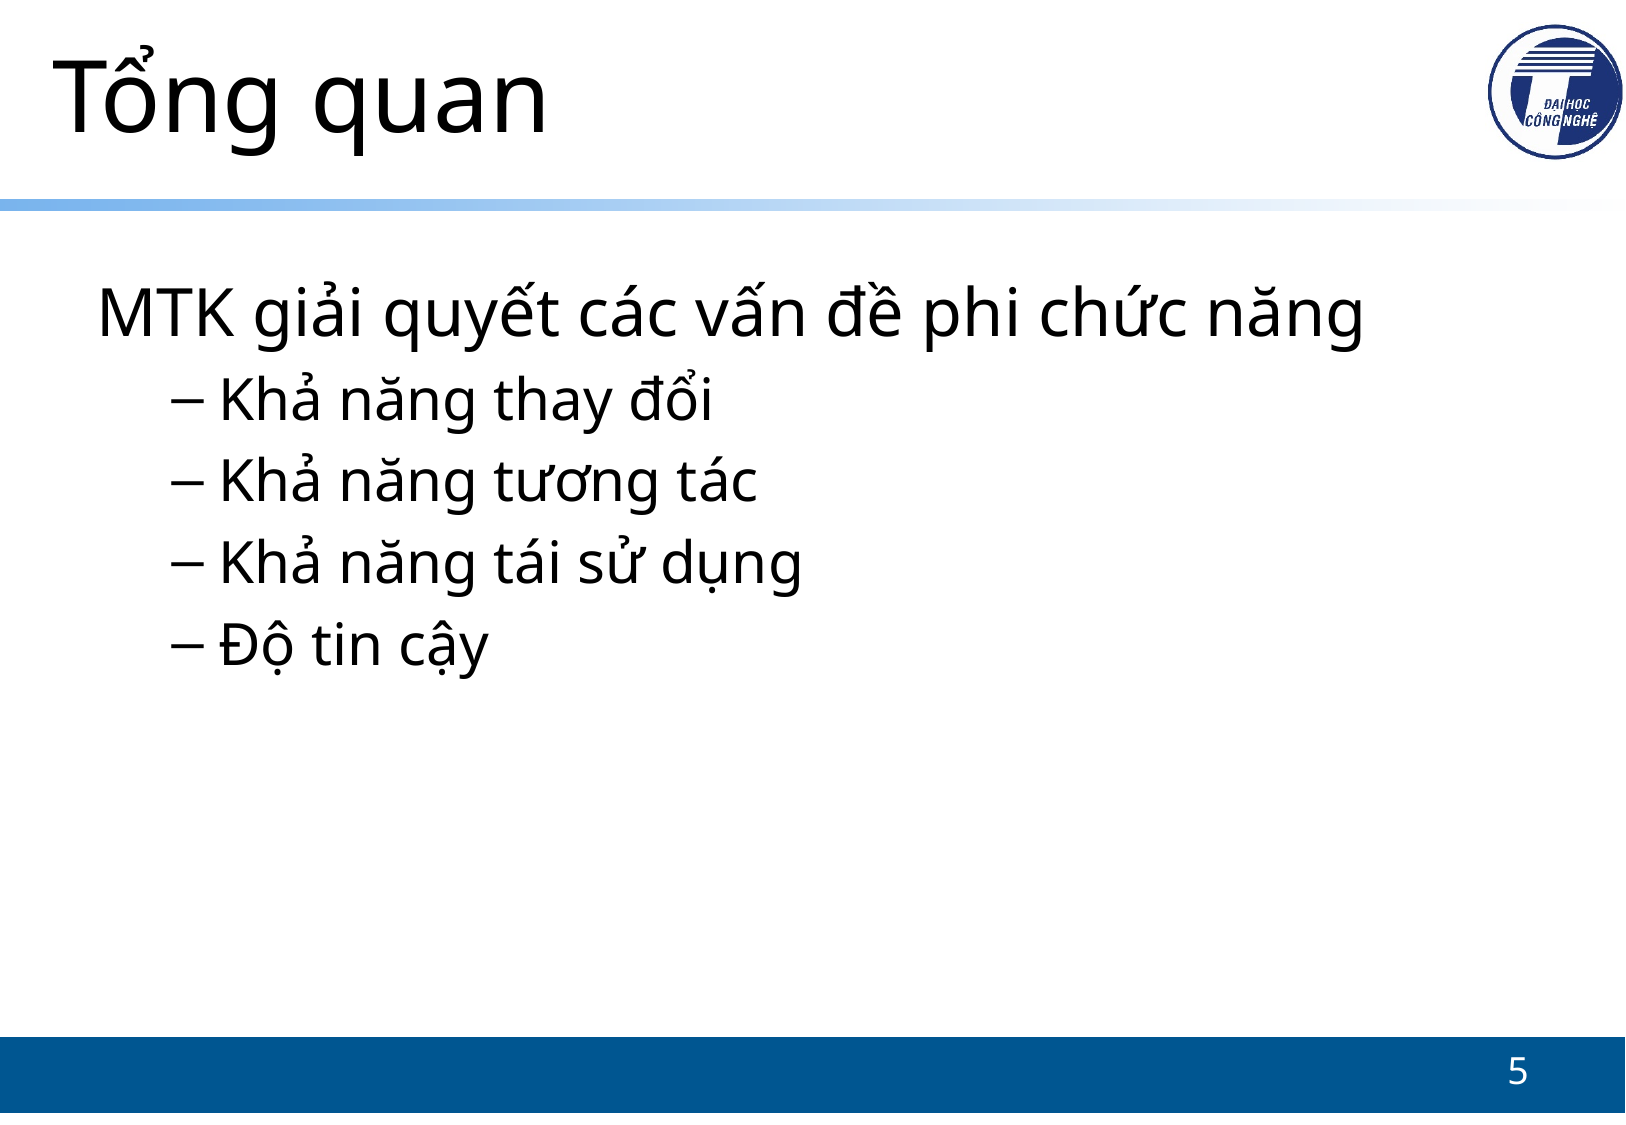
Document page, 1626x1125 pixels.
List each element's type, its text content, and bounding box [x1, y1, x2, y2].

slide_number 5 [1164, 1042, 1544, 1103]
title Tổng quan [37, 0, 1500, 186]
picture [1500, 22, 1625, 162]
list MTK giải quyết các vấn đề phi chức năng Khả năng thay đổi Khả năng tương tác Khả năng tái sử dụng Độ tin cậy [81, 262, 1544, 1005]
picture [0, 199, 1625, 211]
picture [0, 1037, 1625, 1113]
